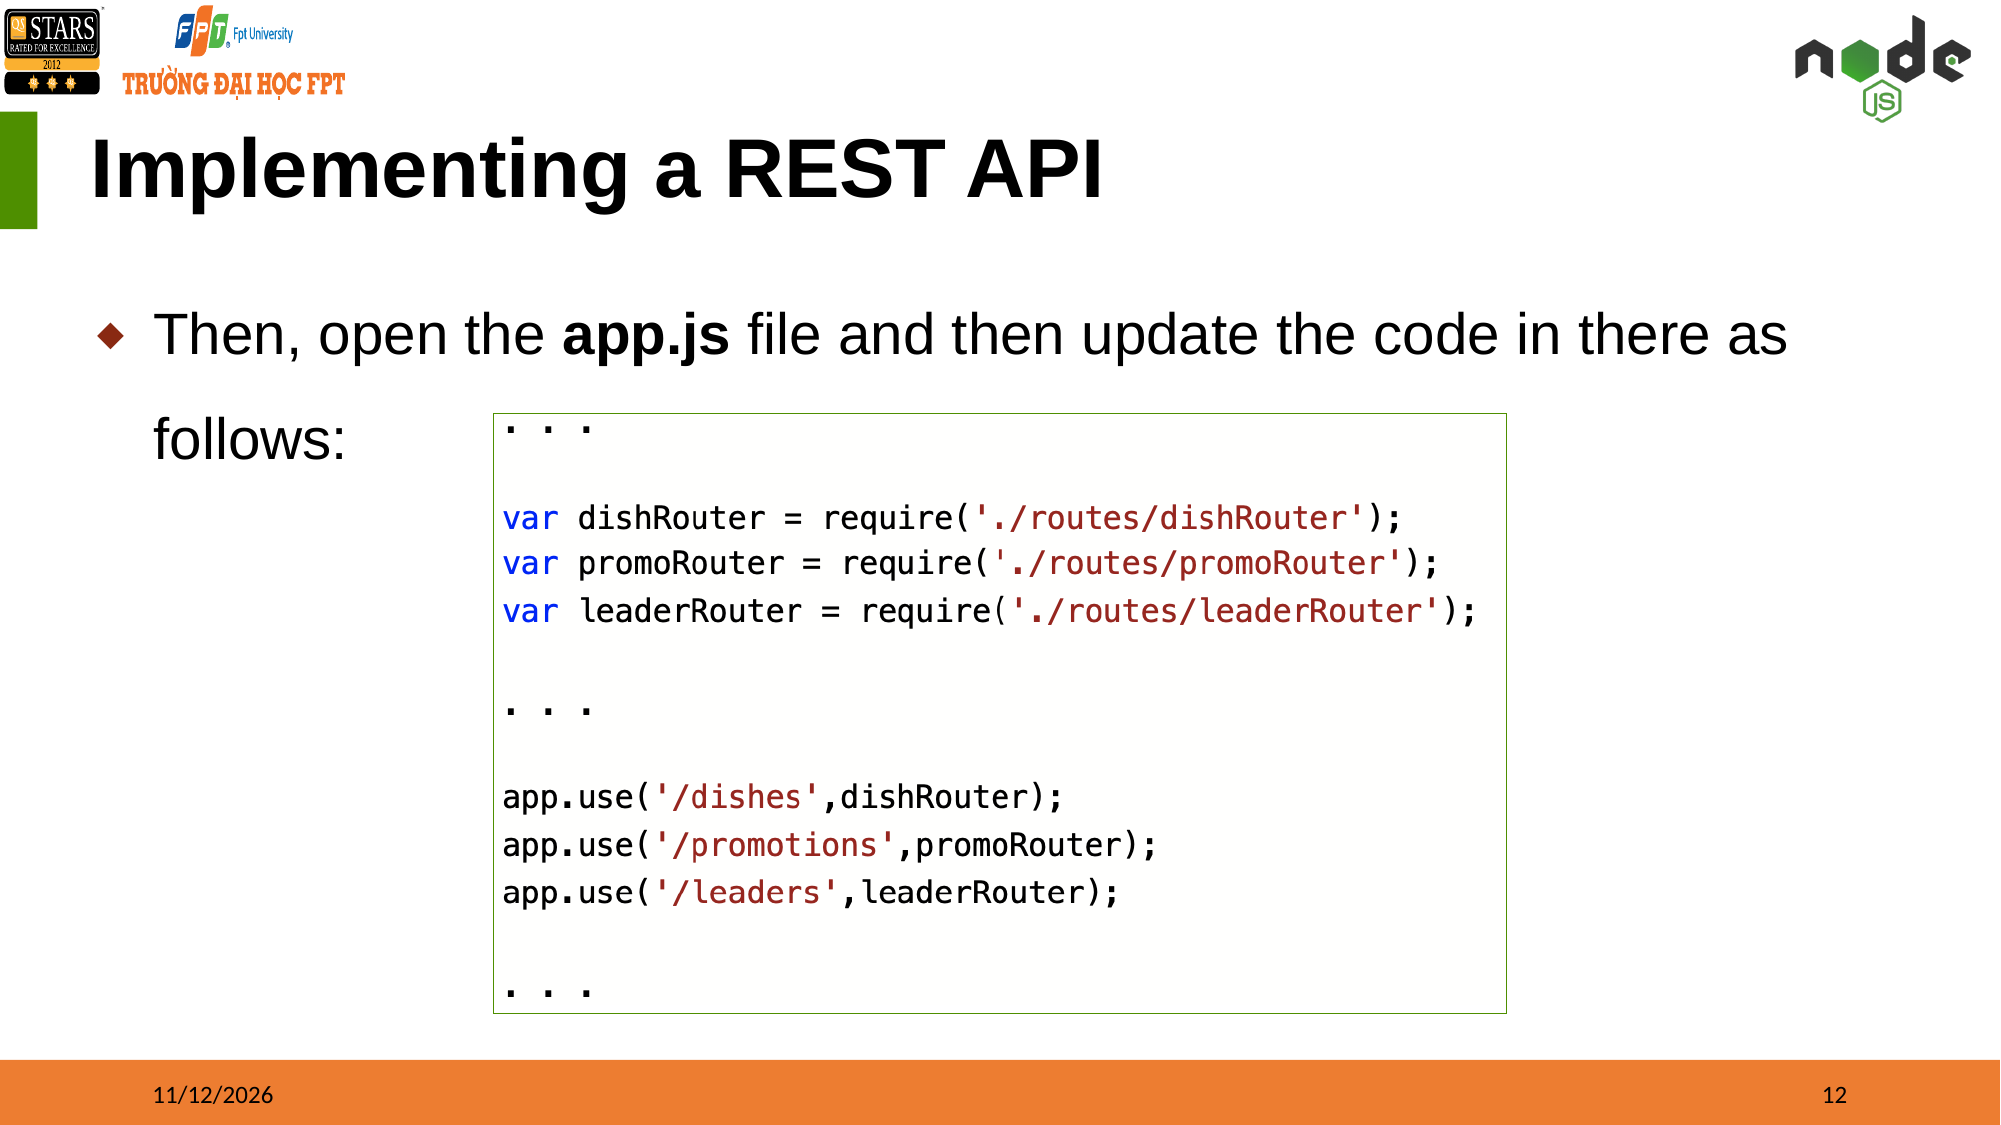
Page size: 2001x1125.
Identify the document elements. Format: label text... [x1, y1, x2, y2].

list Then, open the app.js file and then update the code in there as follows: [82, 254, 1916, 1014]
title Implementing a REST API [37, 111, 1978, 230]
slide_number 12 [1412, 1063, 1863, 1124]
picture [1766, 0, 2000, 157]
picture [493, 413, 1507, 1014]
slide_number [137, 1063, 588, 1124]
